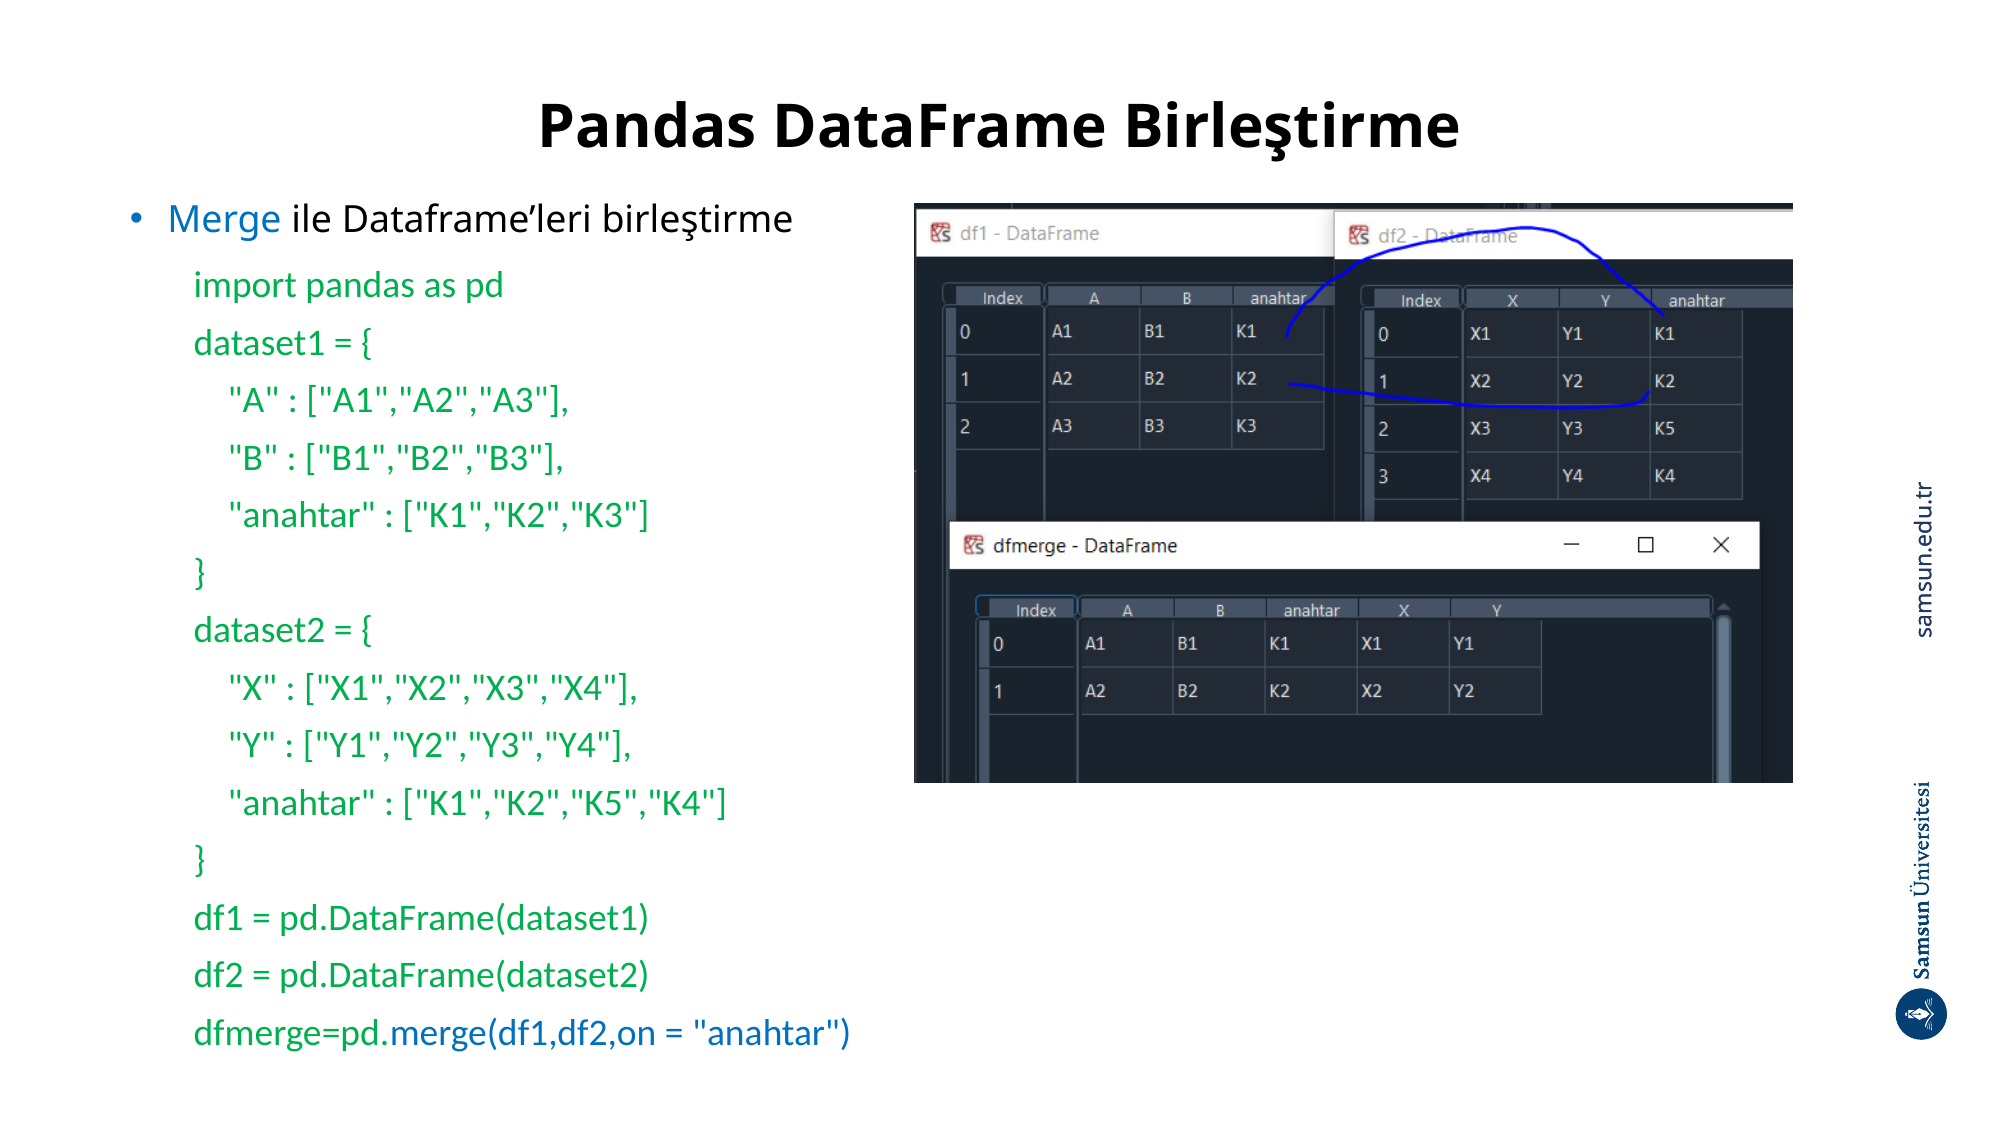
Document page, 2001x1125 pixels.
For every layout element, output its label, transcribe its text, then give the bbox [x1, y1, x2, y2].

list Merge ile Dataframe’leri birleştirme [114, 164, 1764, 242]
picture [914, 203, 1793, 783]
title Pandas DataFrame Birleştirme [105, 52, 1895, 204]
text_box import pandas as pd dataset1 = { "A" : ["A1","A2","A3"], "B" : ["B1","B2","B3"], "anahtar" : ["K1","K2","K3"] } dataset2 = { "X" : ["X1","X2","X3","X4"], "Y" : ["Y1","Y2","Y3","Y4"], "anahtar" : ["K1","K2","K5","K4"] } df1 = pd.DataFrame(dataset1) df2 = pd.DataFrame(dataset2) dfmerge=pd.merge(df1,df2,on = "anahtar") [178, 252, 1017, 1061]
